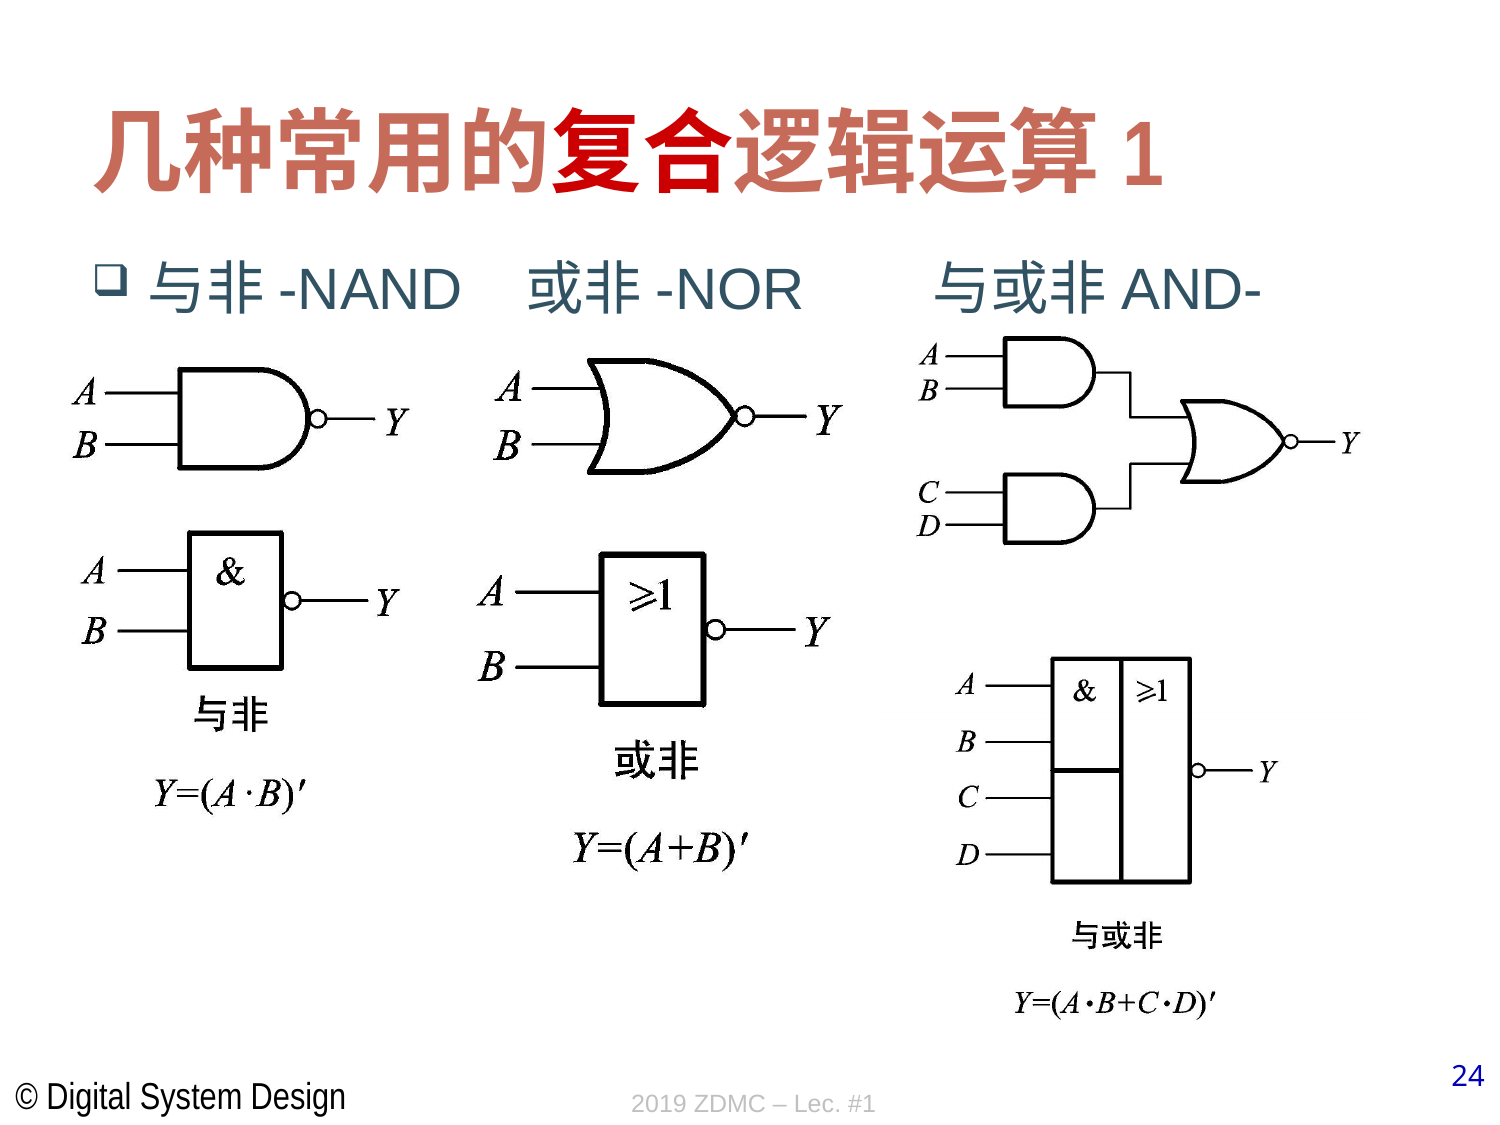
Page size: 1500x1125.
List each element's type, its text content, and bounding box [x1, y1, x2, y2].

picture [454, 337, 858, 894]
picture [40, 337, 430, 835]
list 与非-NAND 或非-NOR 与或非AND-NOR [76, 243, 1388, 367]
title 几种常用的复合逻辑运算1 [76, 66, 1427, 212]
footer 2019 ZDMC – Lec. #1 [388, 1048, 1120, 1125]
slide_number 24 [1187, 1050, 1500, 1125]
picture [879, 326, 1372, 1036]
